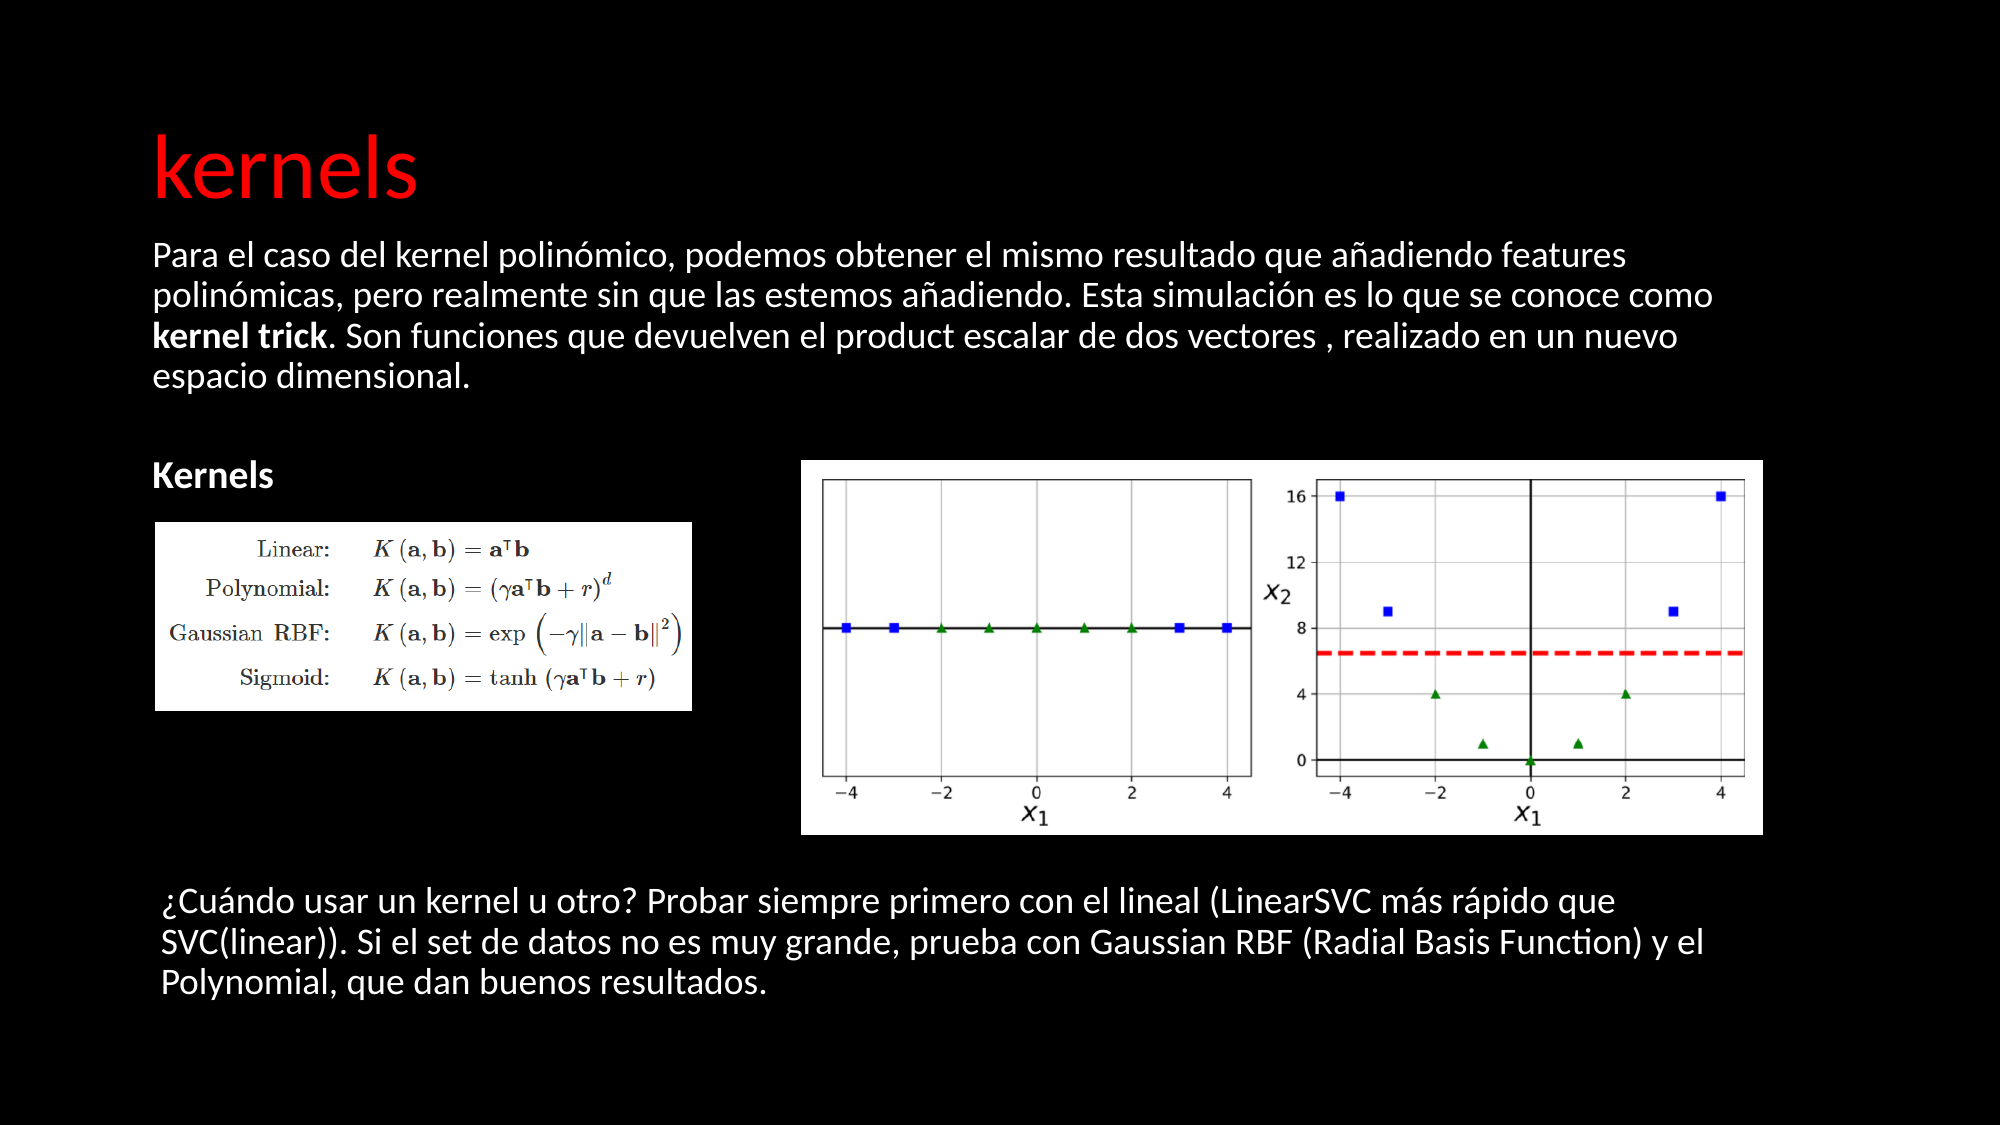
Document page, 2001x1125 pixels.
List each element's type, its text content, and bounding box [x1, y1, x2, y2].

picture [154, 521, 692, 712]
list ¿Cuándo usar un kernel u otro? Probar siempre primero con el lineal (LinearSVC más rápido que SVC(linear)). Si el set de datos no es muy grande, prueba con Gaussian RBF (Radial Basis Function) y el Polynomial, que dan buenos resultados. [145, 874, 1805, 1023]
list Para el caso del kernel polinómico, podemos obtener el mismo resultado que añadiendo features polinómicas, pero realmente sin que las estemos añadiendo. Esta simulación es lo que se conoce como kernel trick. Son funciones que devuelven el product escalar de dos vectores , realizado en un nuevo espacio dimensional. [137, 227, 1796, 376]
picture [801, 460, 1764, 835]
title kernels [137, 59, 1863, 278]
list Kernels [137, 446, 709, 573]
